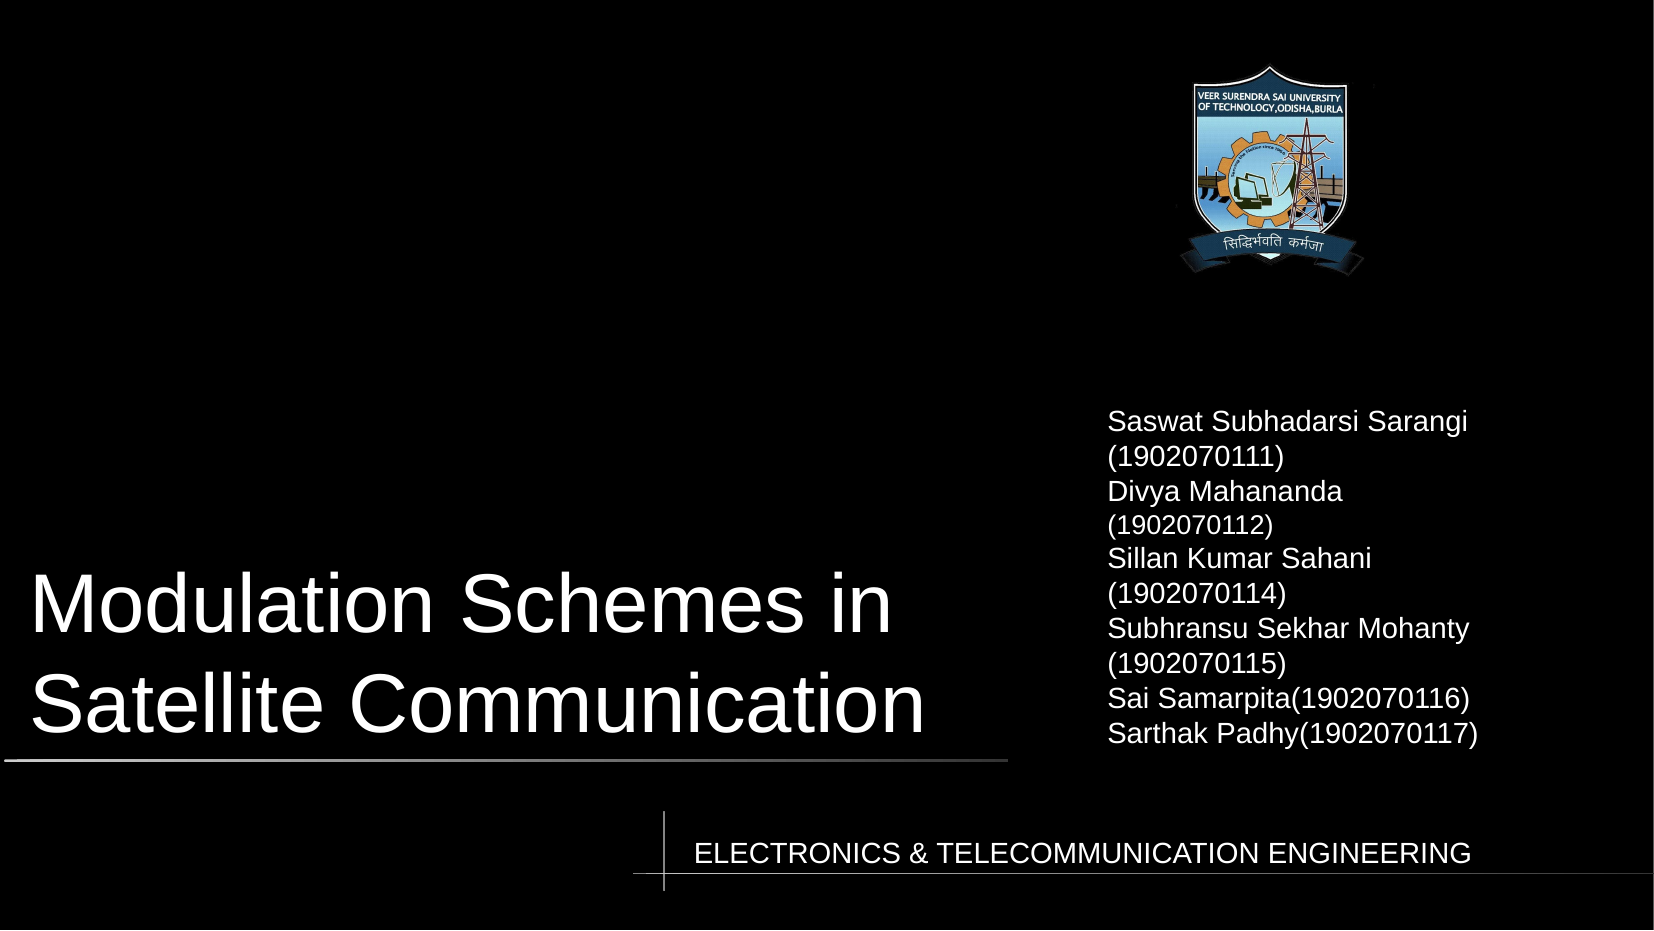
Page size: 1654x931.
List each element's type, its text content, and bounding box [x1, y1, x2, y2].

text_box Saswat Subhadarsi Sarangi (1902070111) Divya Mahananda (1902070112) Sillan Kumar Sahani (1902070114) Subhransu Sekhar Mohanty (1902070115) Sai Samarpita(1902070116) Sarthak Padhy(1902070117) [1092, 395, 1506, 739]
picture [1062, 58, 1484, 296]
text_box ELECTRONICS & TELECOMMUNICATION ENGINEERING [679, 826, 1506, 875]
text_box Modulation Schemes in Satellite Communication [29, 531, 1034, 768]
